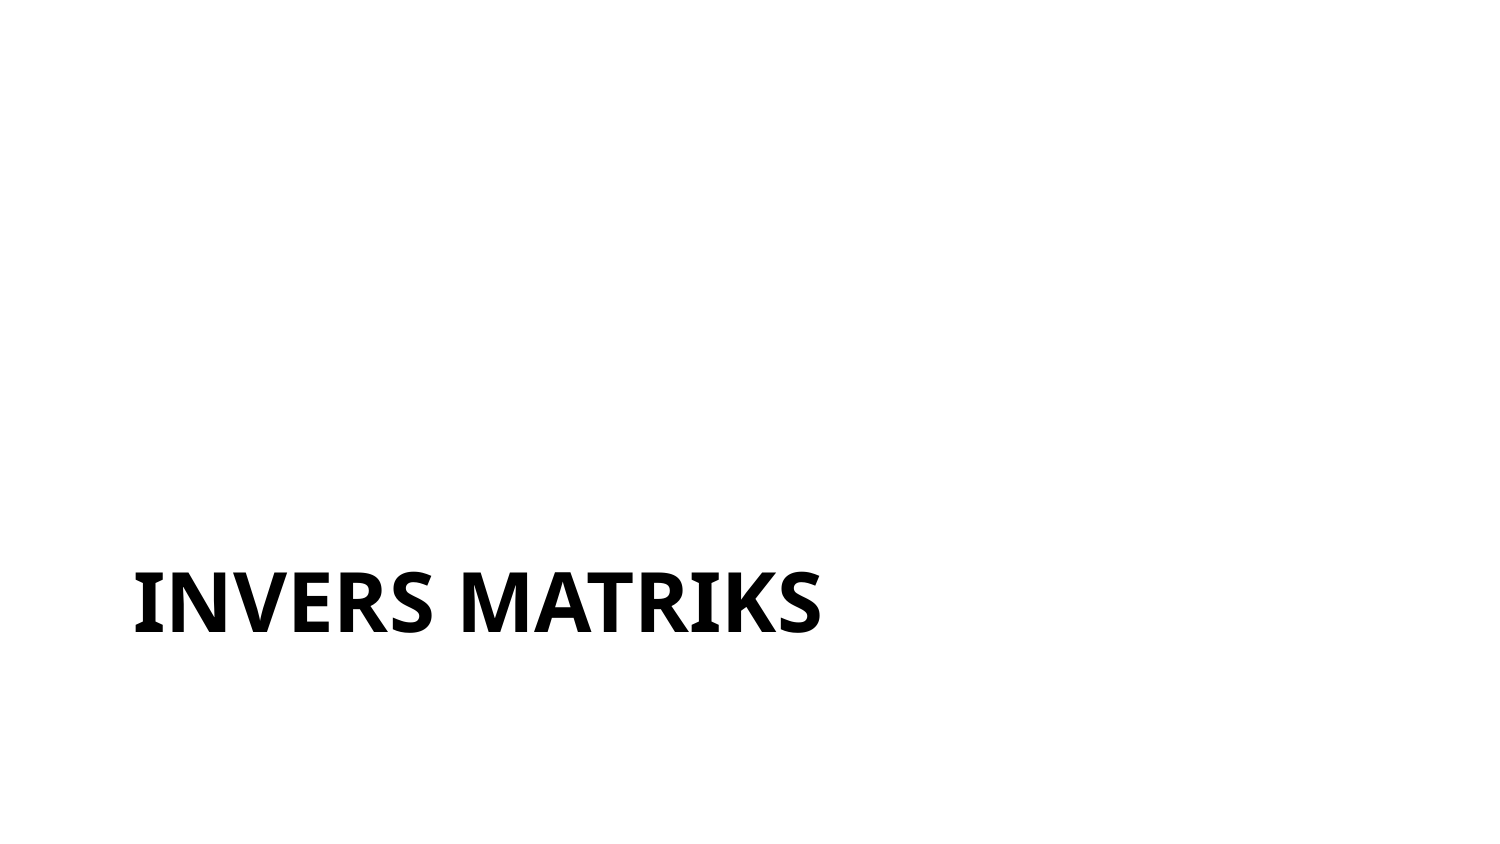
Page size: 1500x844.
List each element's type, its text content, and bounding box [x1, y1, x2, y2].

title Invers Matriks [118, 542, 1394, 710]
